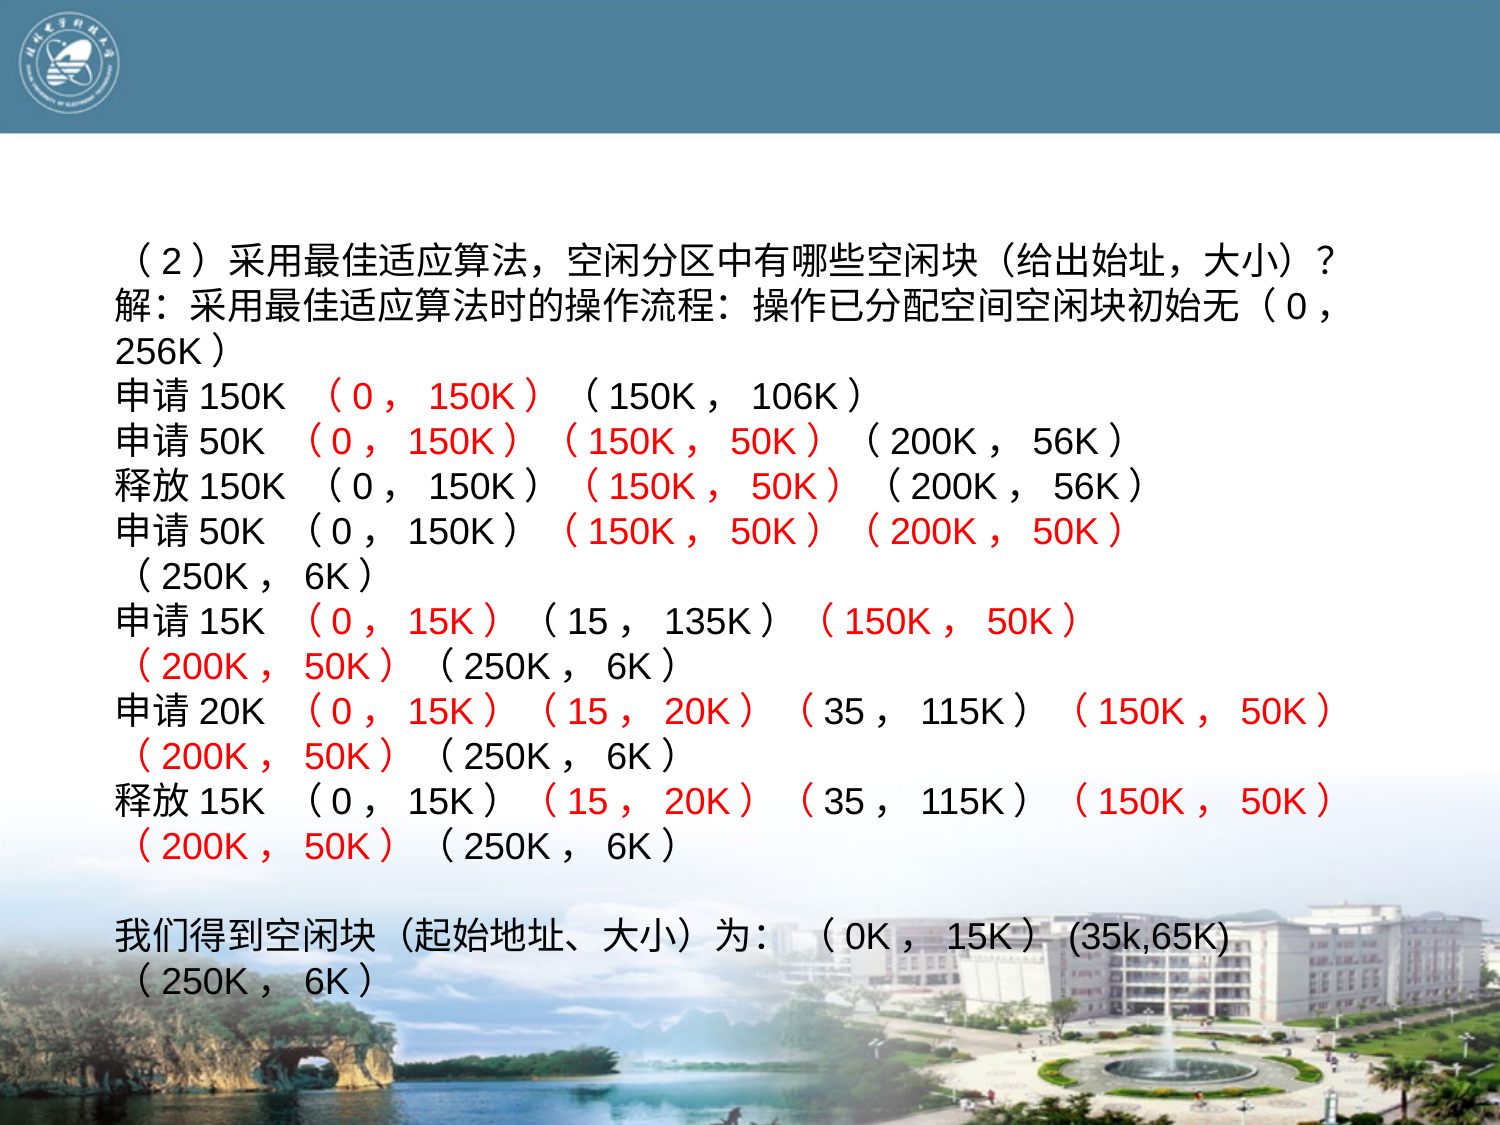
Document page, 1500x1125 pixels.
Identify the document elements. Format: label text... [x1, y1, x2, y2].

picture [0, 0, 1500, 1125]
text_box （2）采用最佳适应算法，空闲分区中有哪些空闲块（给出始址，大小）？ 解：采用最佳适应算法时的操作流程：操作已分配空间空闲块初始无（0，256K） 申请150K （0，150K）（150K，106K） 申请50K （0，150K）（150K，50K）（200K，56K） 释放150K （0，150K）（150K，50K）（200K，56K） 申请50K （0，150K）（150K，50K）（200K，50K）（250K，6K） 申请15K （0，15K）（15，135K）（150K，50K）（200K，50K）（250K，6K） 申请20K （0，15K）（15，20K）（35，115K）（150K，50K）（200K，50K）（250K，6K） 释放15K （0，15K）（15，20K）（35，115K）（150K，50K）（200K，50K）（250K，6K） 我们得到空闲块（起始地址、大小）为： （0K，15K）(35k,65K)（250K，6K） [100, 184, 1376, 1125]
